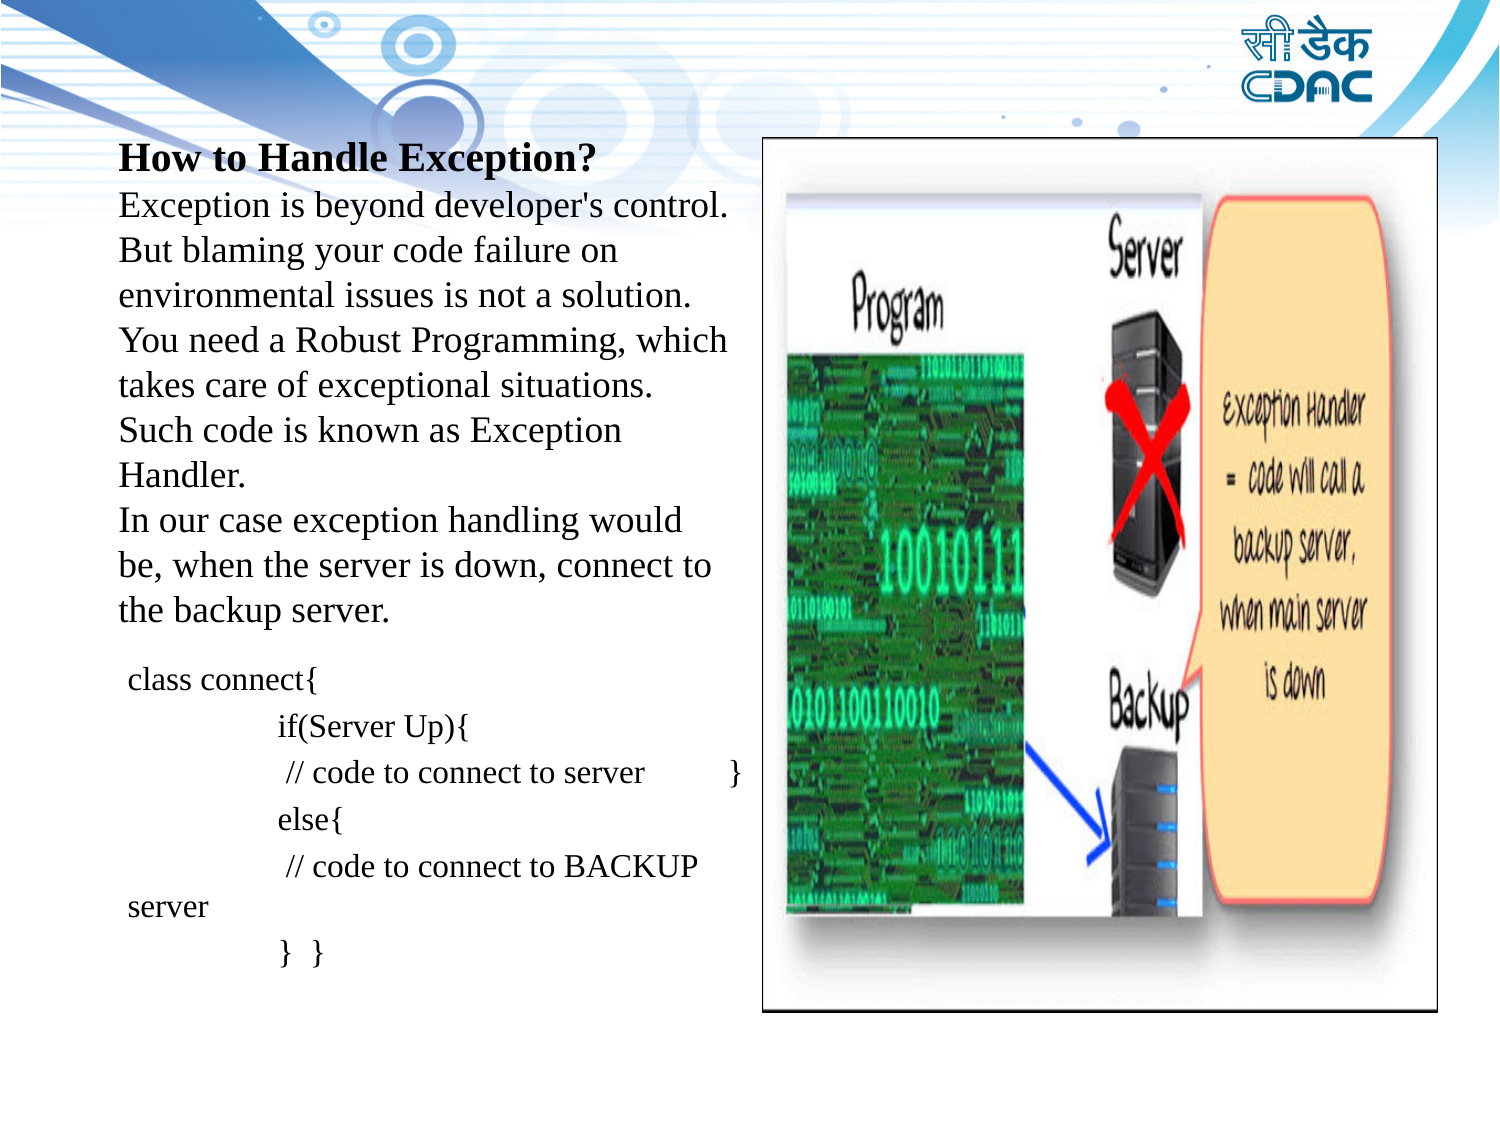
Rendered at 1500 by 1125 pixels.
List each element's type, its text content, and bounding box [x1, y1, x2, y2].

list class connect{ if(Server Up){ // code to connect to server } else{ // code to connect to BACKUP server } } [112, 650, 762, 1013]
title How to Handle Exception? Exception is beyond developer's control. But blaming your code failure on environmental issues is not a solution. You need a Robust Programming, which takes care of exceptional situations. Such code is known as Exception Handler. In our case exception handling would be, when the server is down, connect to the backup server. [103, 125, 750, 638]
picture [1, 0, 1499, 1013]
